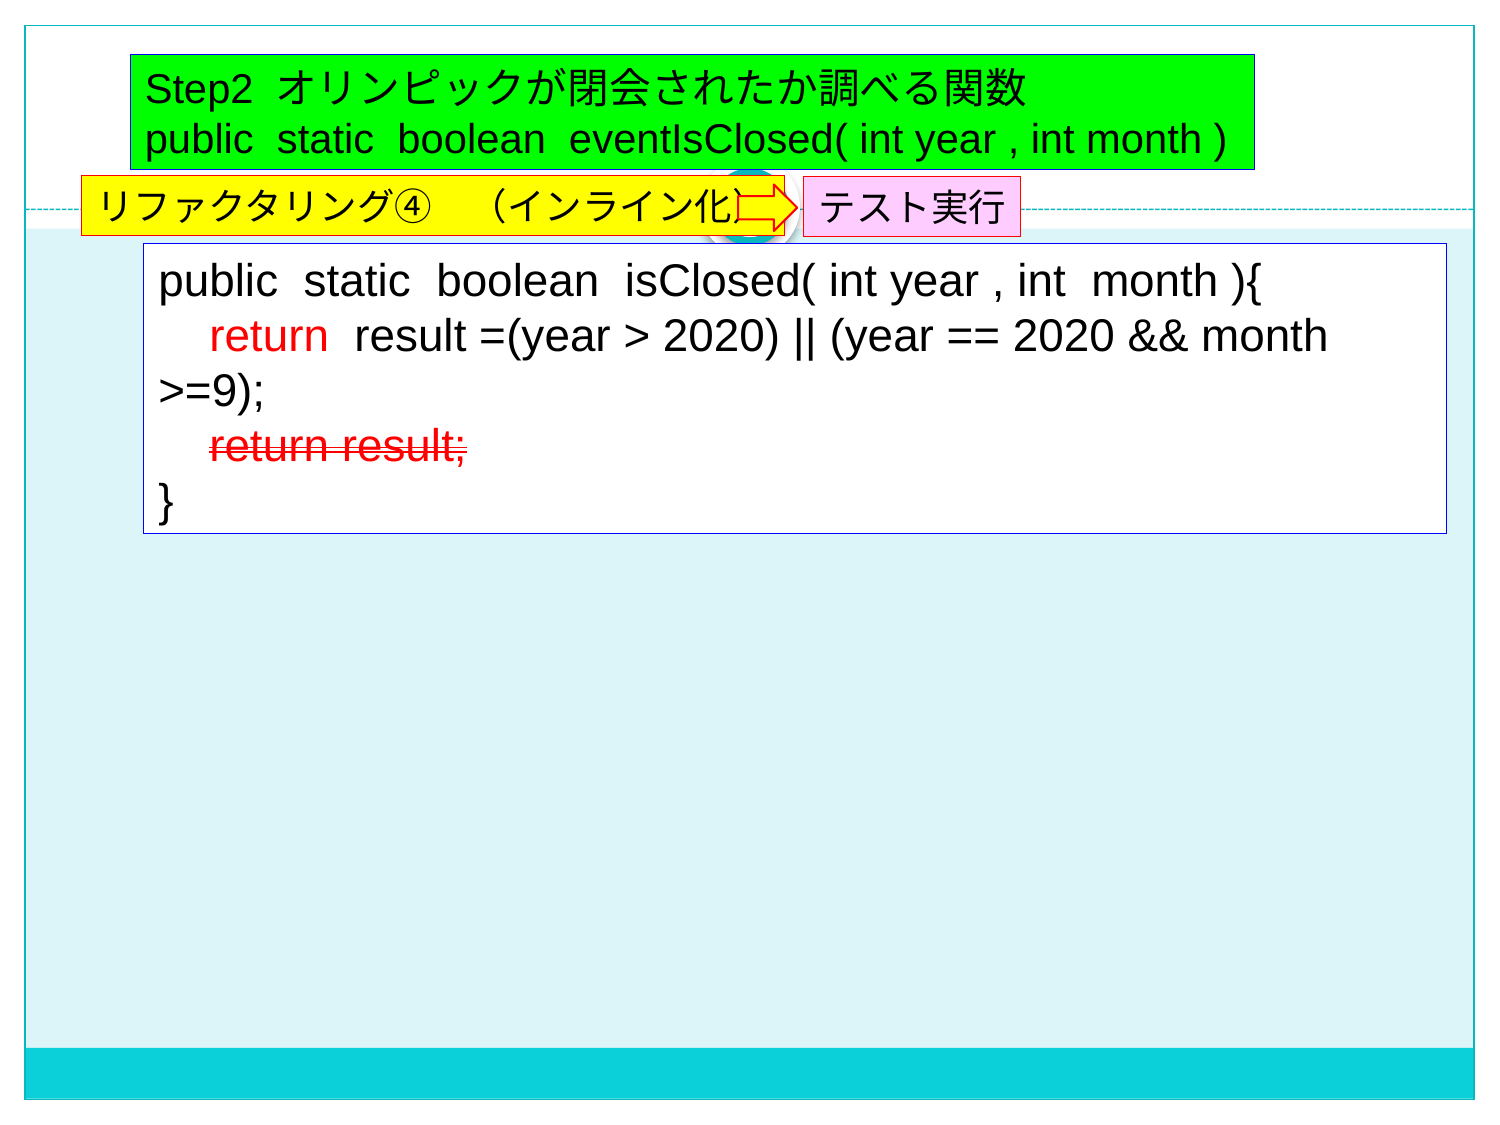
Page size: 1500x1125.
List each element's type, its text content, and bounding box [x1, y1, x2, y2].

text_box Step2 オリンピックが閉会されたか調べる関数 public static boolean eventIsClosed( int year , int month ) [130, 54, 1255, 170]
text_box テスト実行 [803, 176, 1021, 237]
text_box リファクタリング④ （インライン化） [81, 175, 785, 236]
text_box [738, 184, 798, 231]
text_box public static boolean isClosed( int year , int month ){ return result =(year > 2020) || (year == 2020 && month >=9); return result; } [143, 243, 1447, 534]
